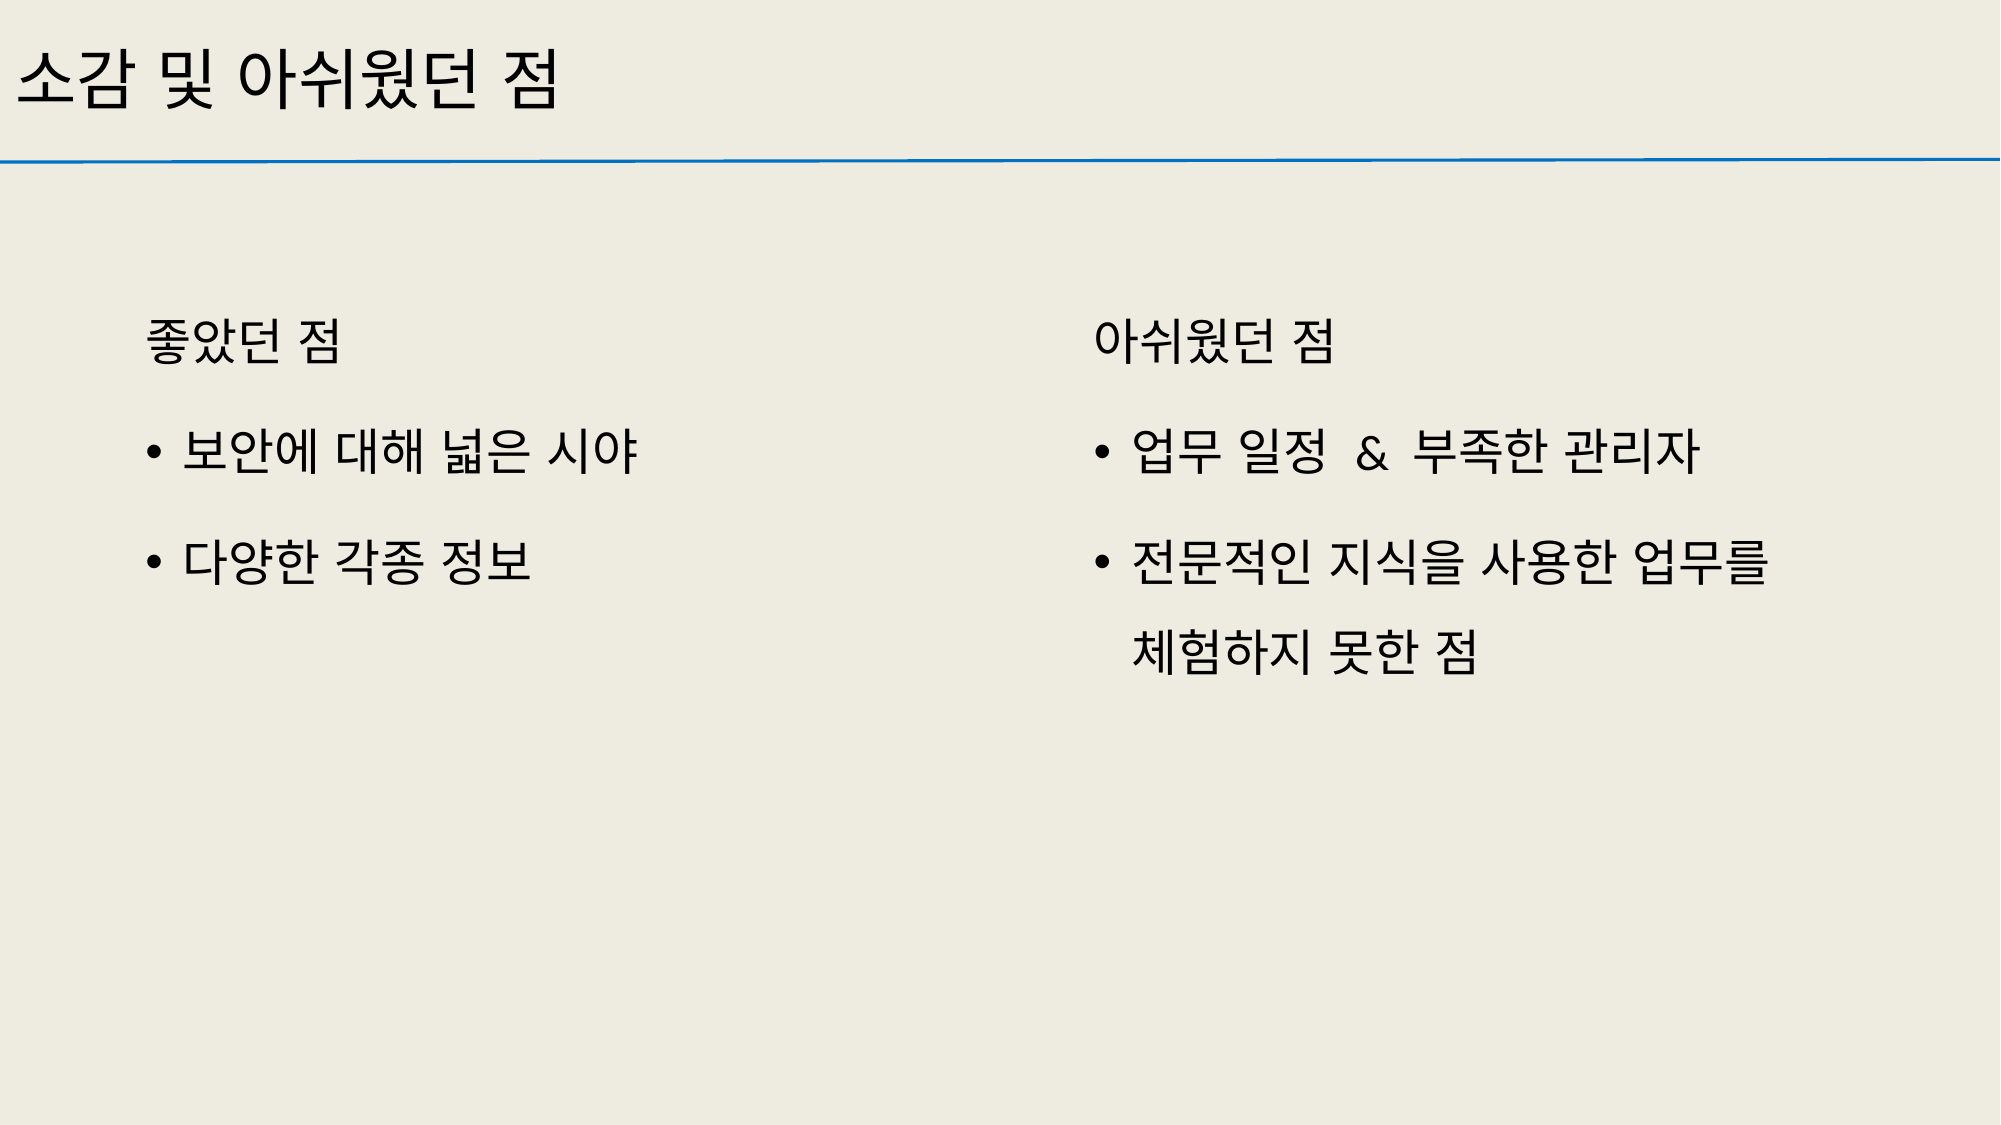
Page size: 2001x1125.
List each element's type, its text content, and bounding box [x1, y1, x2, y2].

list 좋았던 점 보안에 대해 넓은 시야 다양한 각종 정보 [130, 272, 795, 853]
text_box 아쉬웠던 점 업무 일정 & 부족한 관리자 전문적인 지식을 사용한 업무를 체험하지 못한 점 [1078, 272, 1820, 853]
title 소감 및 아쉬웠던 점 [0, 13, 1725, 232]
